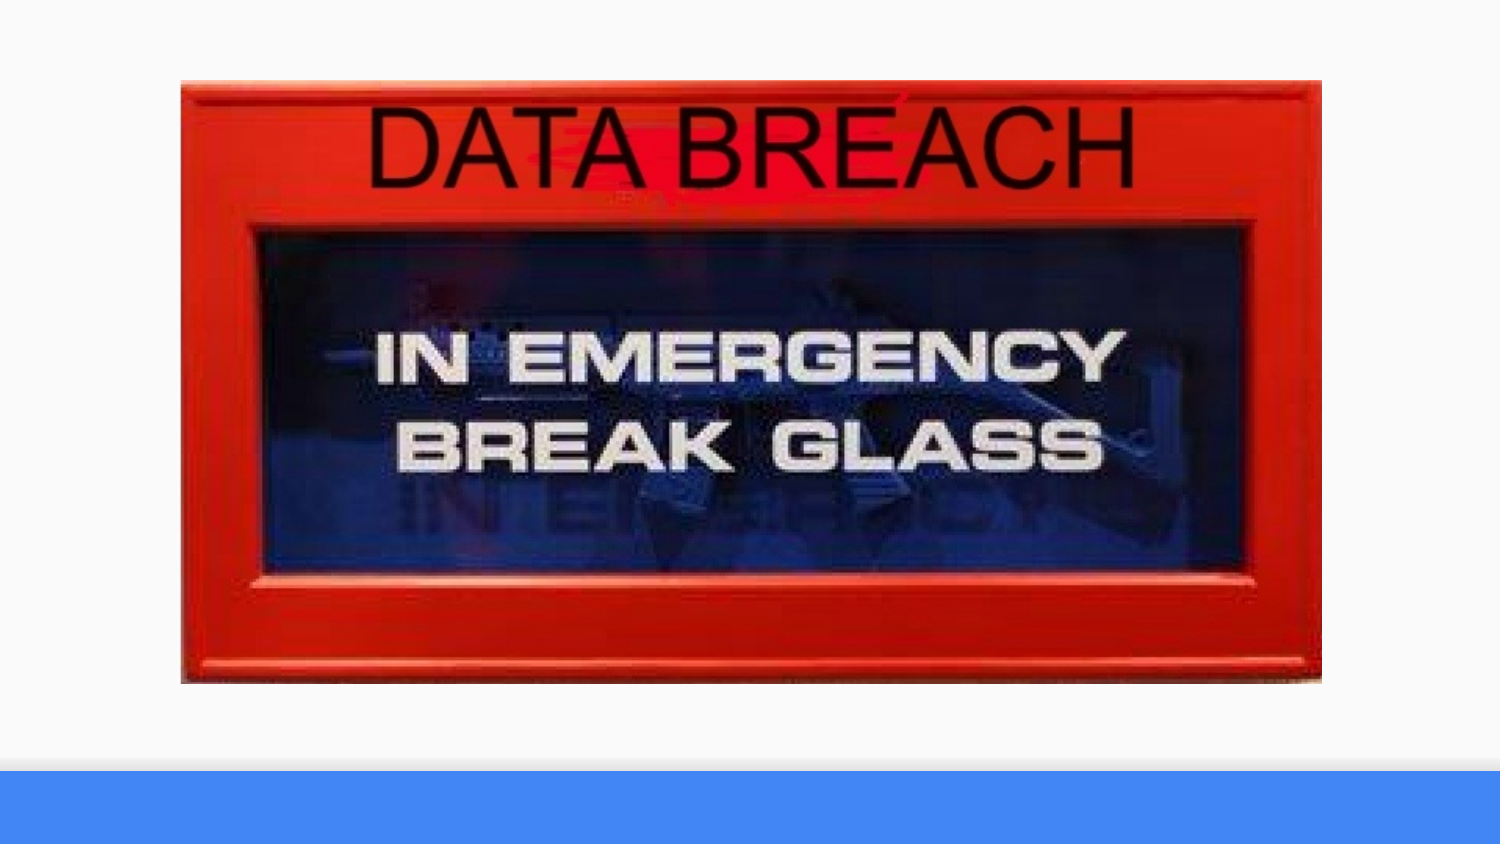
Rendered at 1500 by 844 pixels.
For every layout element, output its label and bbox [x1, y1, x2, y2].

picture [178, 79, 1322, 684]
